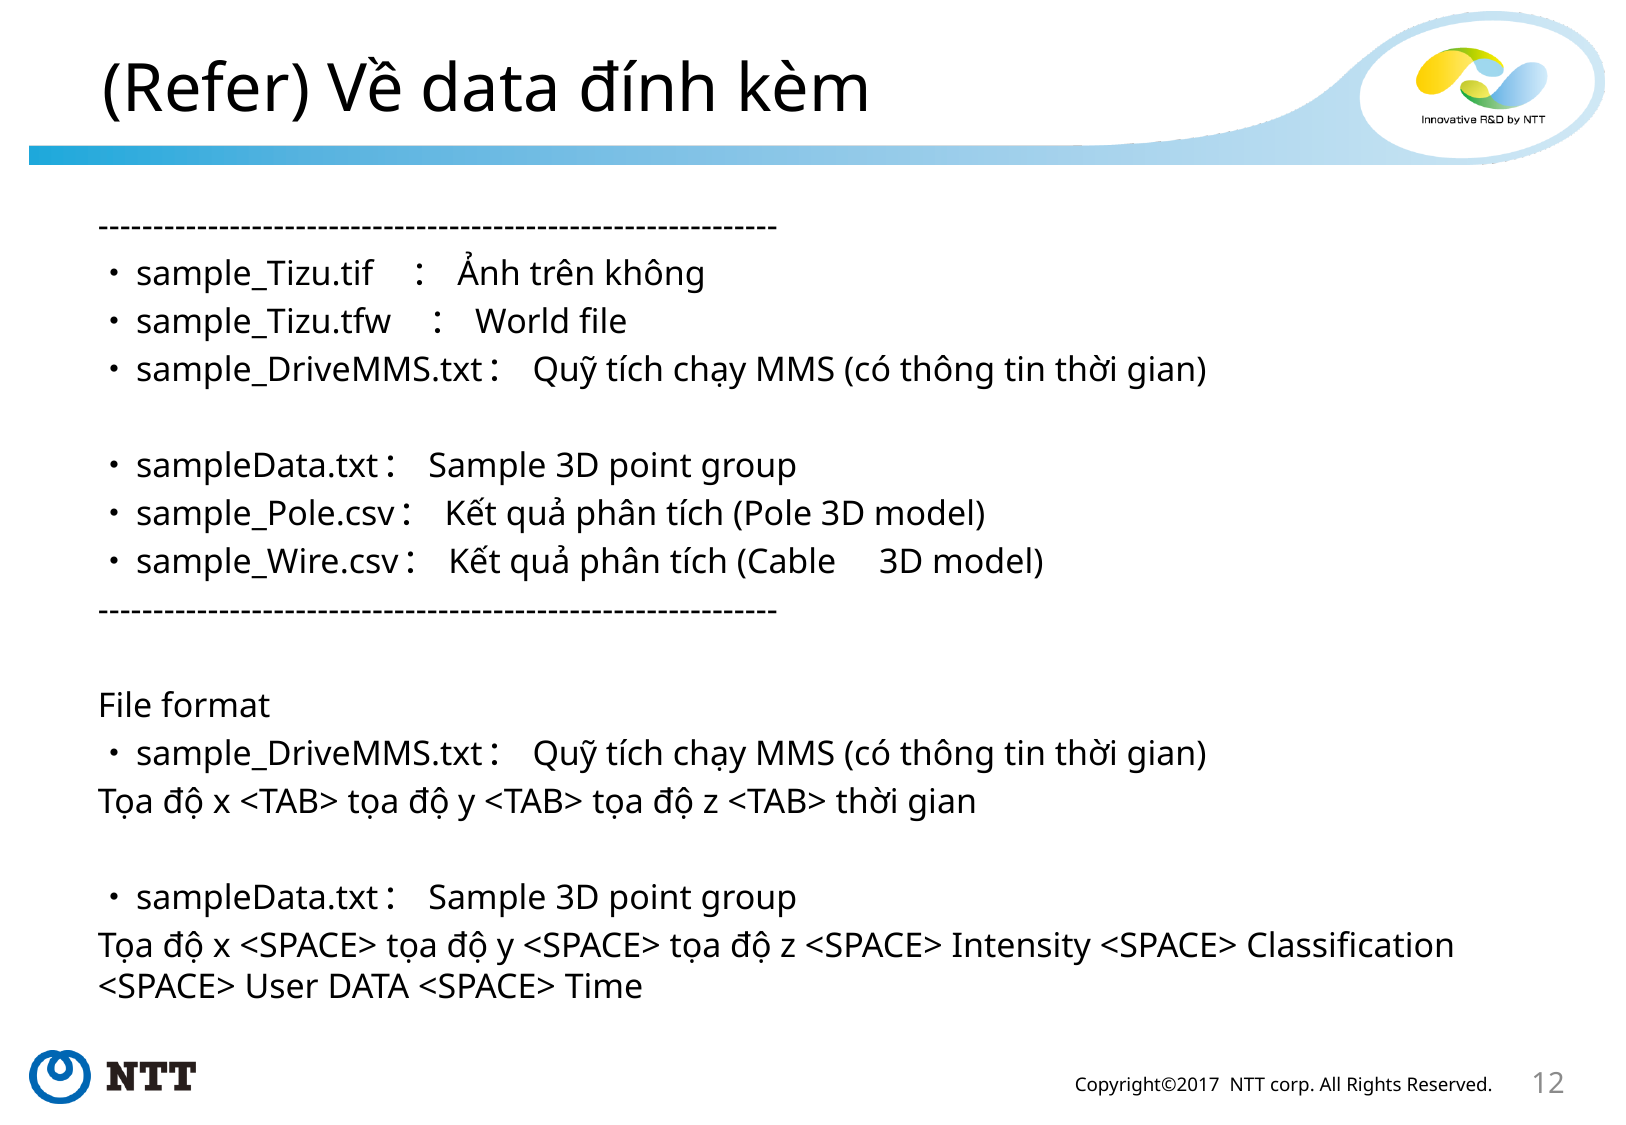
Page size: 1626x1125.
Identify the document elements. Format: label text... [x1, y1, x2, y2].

picture [29, 1050, 196, 1104]
title (Refer) Về data đính kèm [81, 37, 1299, 106]
picture [29, 11, 1605, 165]
list -------------------------------------------------------------- ・sample_Tizu.tif ： Ảnh trên không ・sample_Tizu.tfw ： World file ・sample_DriveMMS.txt： Quỹ tích chạy MMS (có thông tin thời gian) ・sampleData.txt： Sample 3D point group ・sample_Pole.csv： Kết quả phân tích (Pole 3D model) ・sample_Wire.csv： Kết quả phân tích (Cable 3D model) -------------------------------------------------------------- File format ・sample_DriveMMS.txt： Quỹ tích chạy MMS (có thông tin thời gian) Tọa độ x <TAB> tọa độ y <TAB> tọa độ z <TAB> thời gian ・sampleData.txt： Sample 3D point group Tọa độ x <SPACE> tọa độ y <SPACE> tọa độ z <SPACE> Intensity <SPACE> Classification <SPACE> User DATA <SPACE> Time [83, 196, 1546, 1024]
